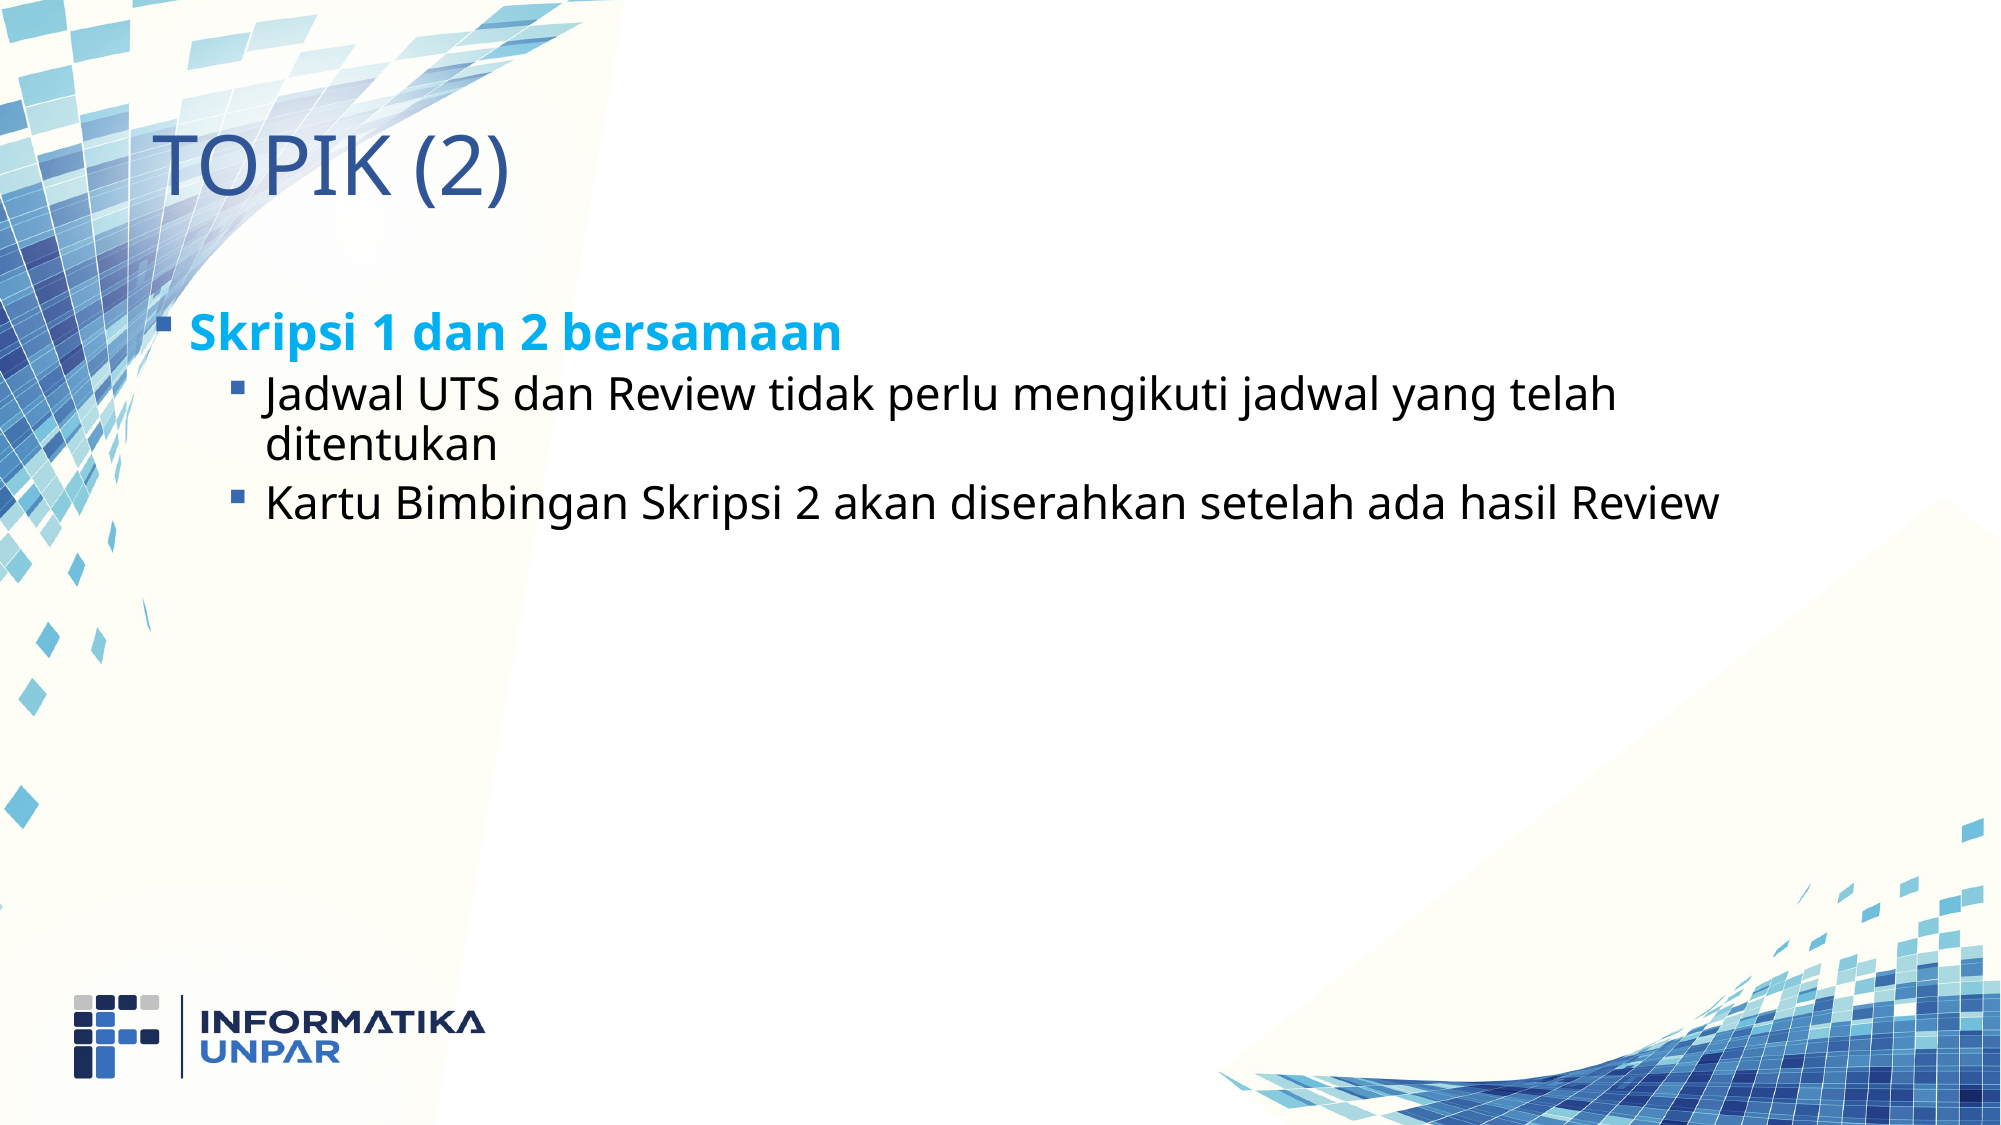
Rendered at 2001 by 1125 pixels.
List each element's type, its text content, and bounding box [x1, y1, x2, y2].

picture [0, 0, 2001, 1125]
title Topik (2) [137, 59, 1863, 278]
list Skripsi 1 dan 2 bersamaan Jadwal UTS dan Review tidak perlu mengikuti jadwal yang telah ditentukan Kartu Bimbingan Skripsi 2 akan diserahkan setelah ada hasil Review [137, 299, 1863, 1014]
